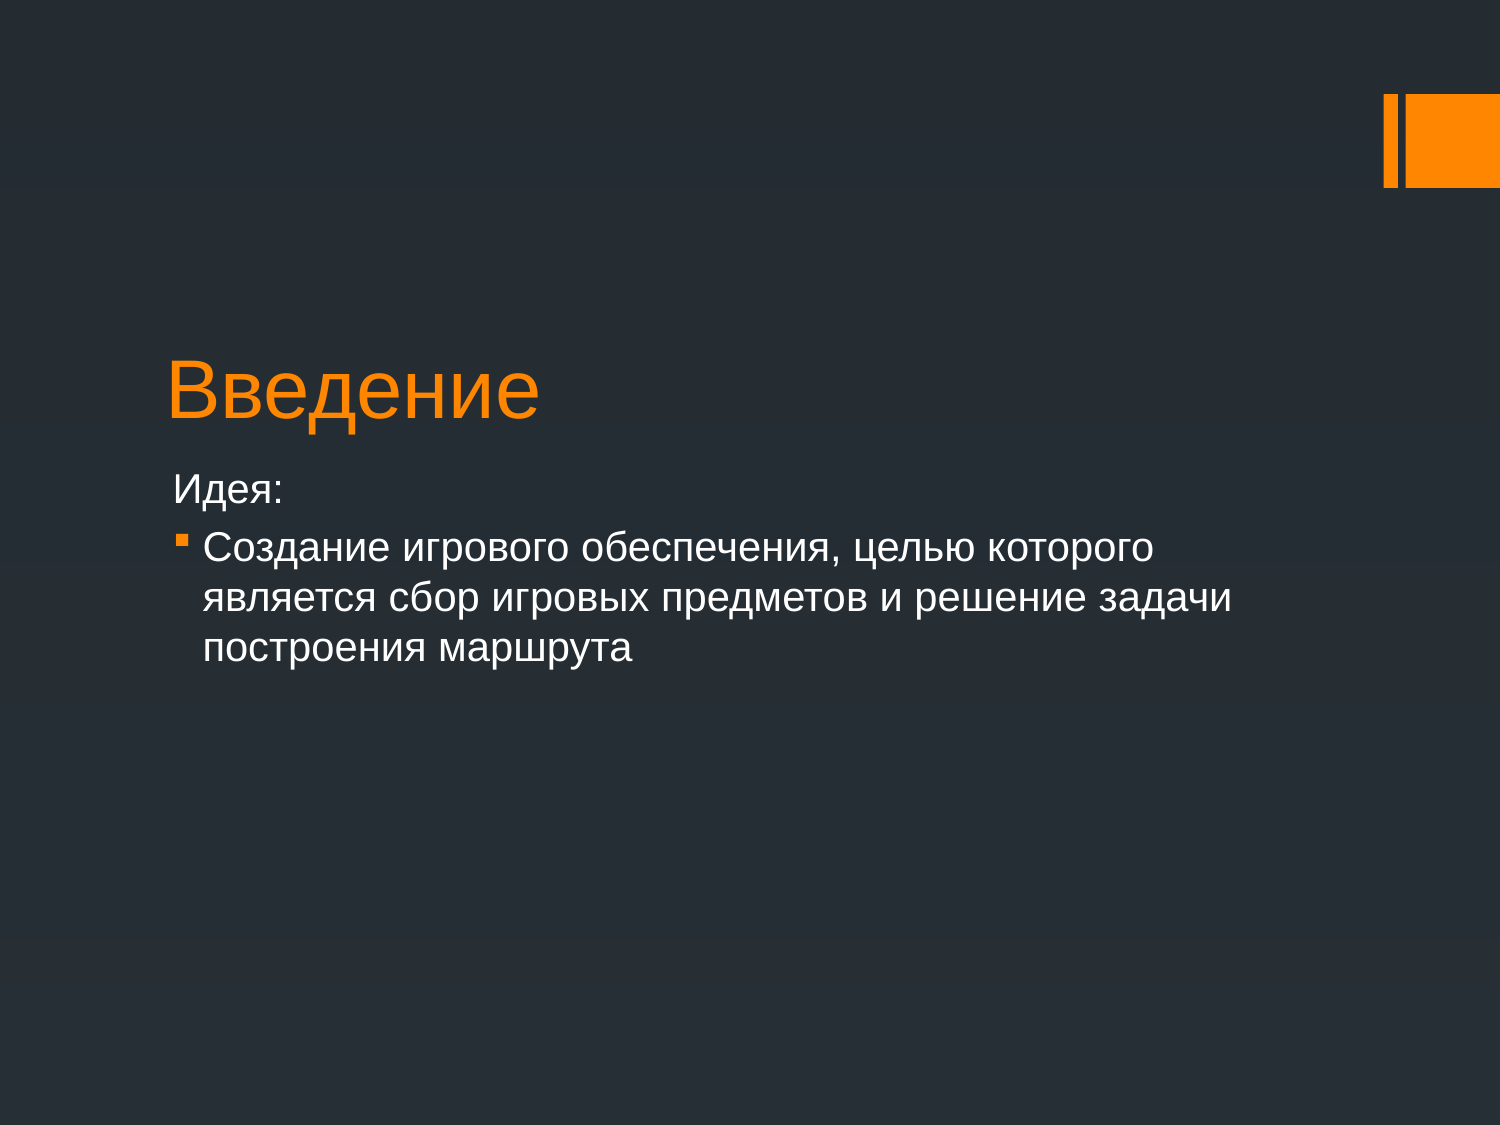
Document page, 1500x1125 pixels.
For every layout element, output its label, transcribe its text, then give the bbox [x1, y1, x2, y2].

title Введение [150, 253, 1350, 443]
list Идея: Создание игрового обеспечения, целью которого является сбор игровых предметов и решение задачи построения маршрута [150, 454, 1350, 1035]
